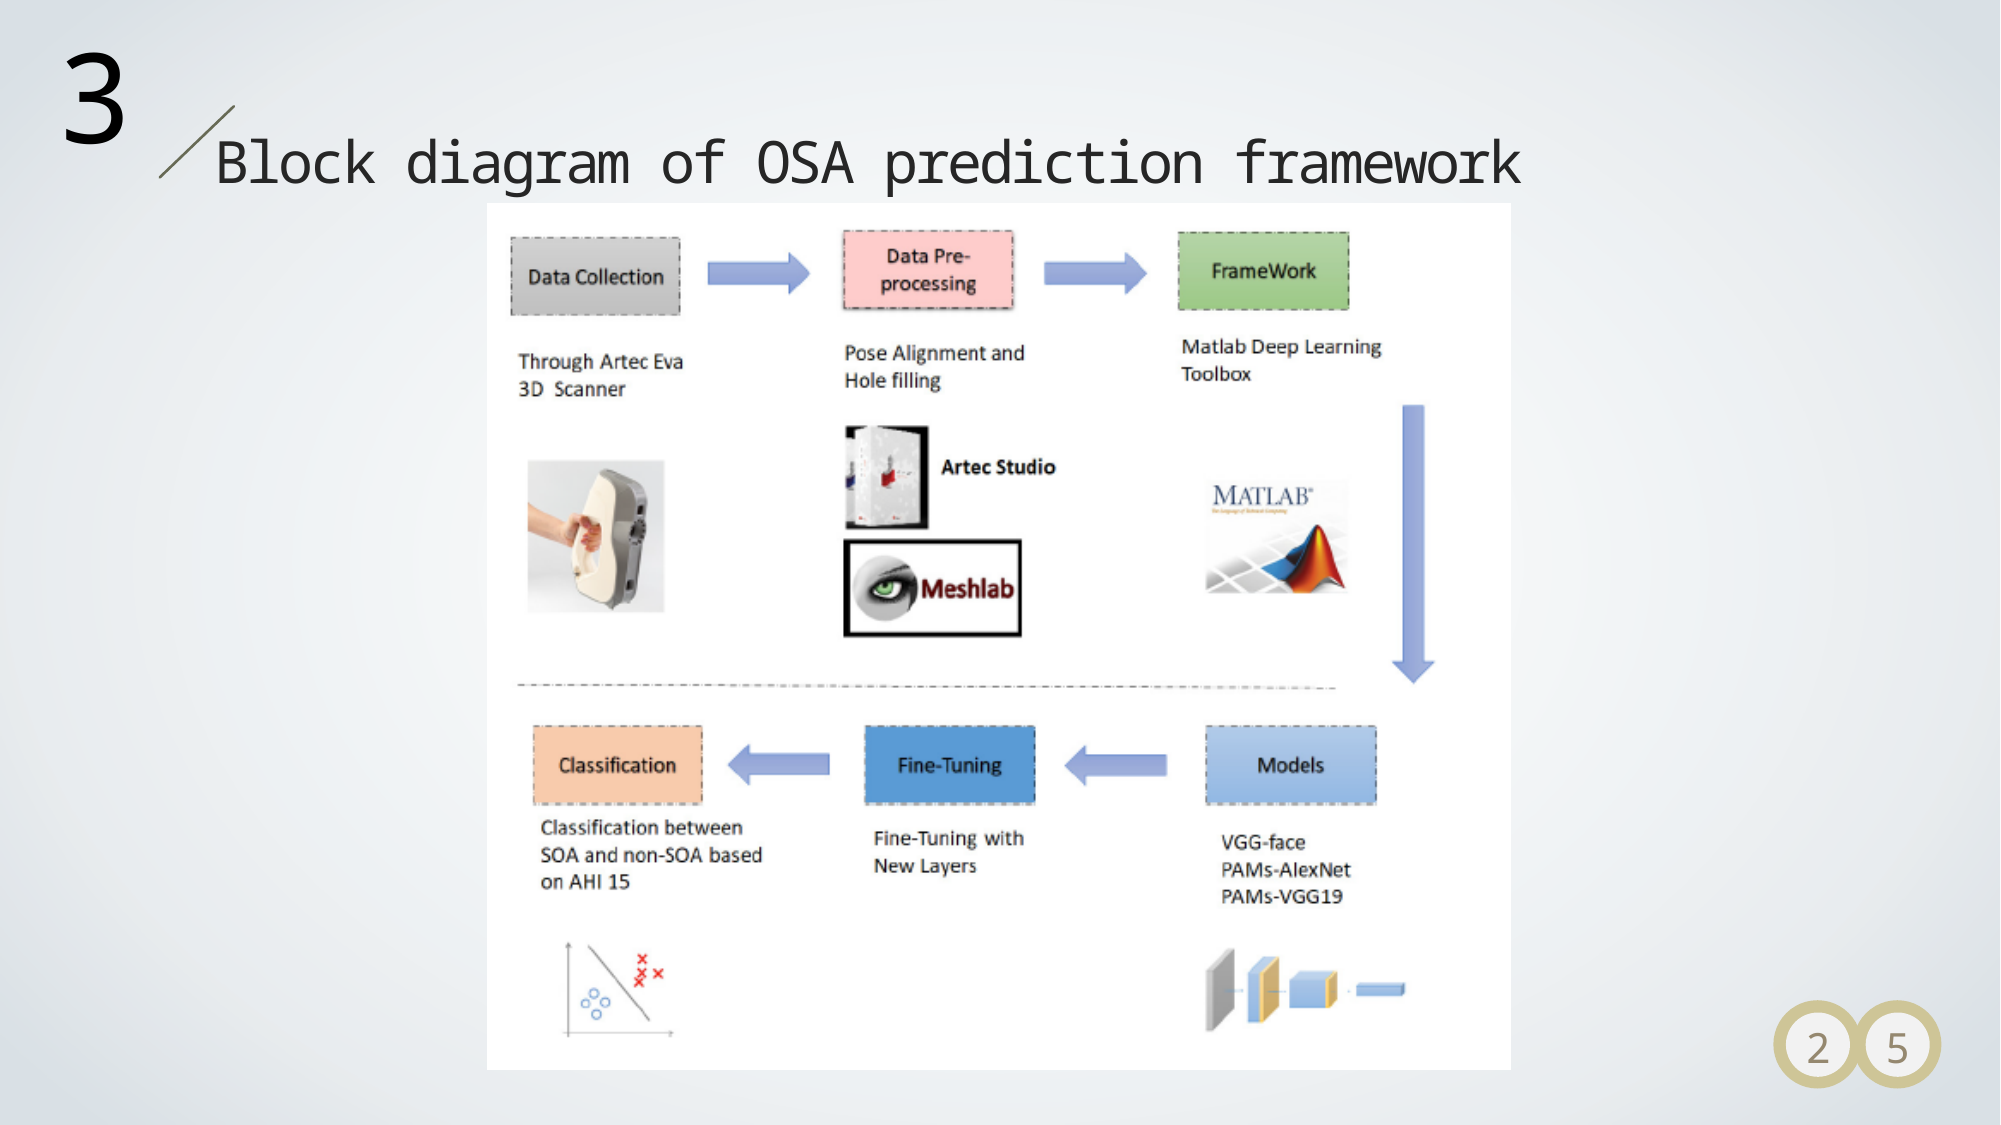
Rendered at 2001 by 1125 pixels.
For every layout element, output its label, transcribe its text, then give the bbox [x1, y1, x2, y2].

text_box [159, 106, 234, 178]
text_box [1862, 1000, 1942, 1089]
text_box Block diagram of OSA prediction framework [199, 117, 1540, 203]
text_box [1773, 1000, 1862, 1089]
text_box 3 [42, 10, 214, 176]
picture [0, 0, 2001, 1125]
